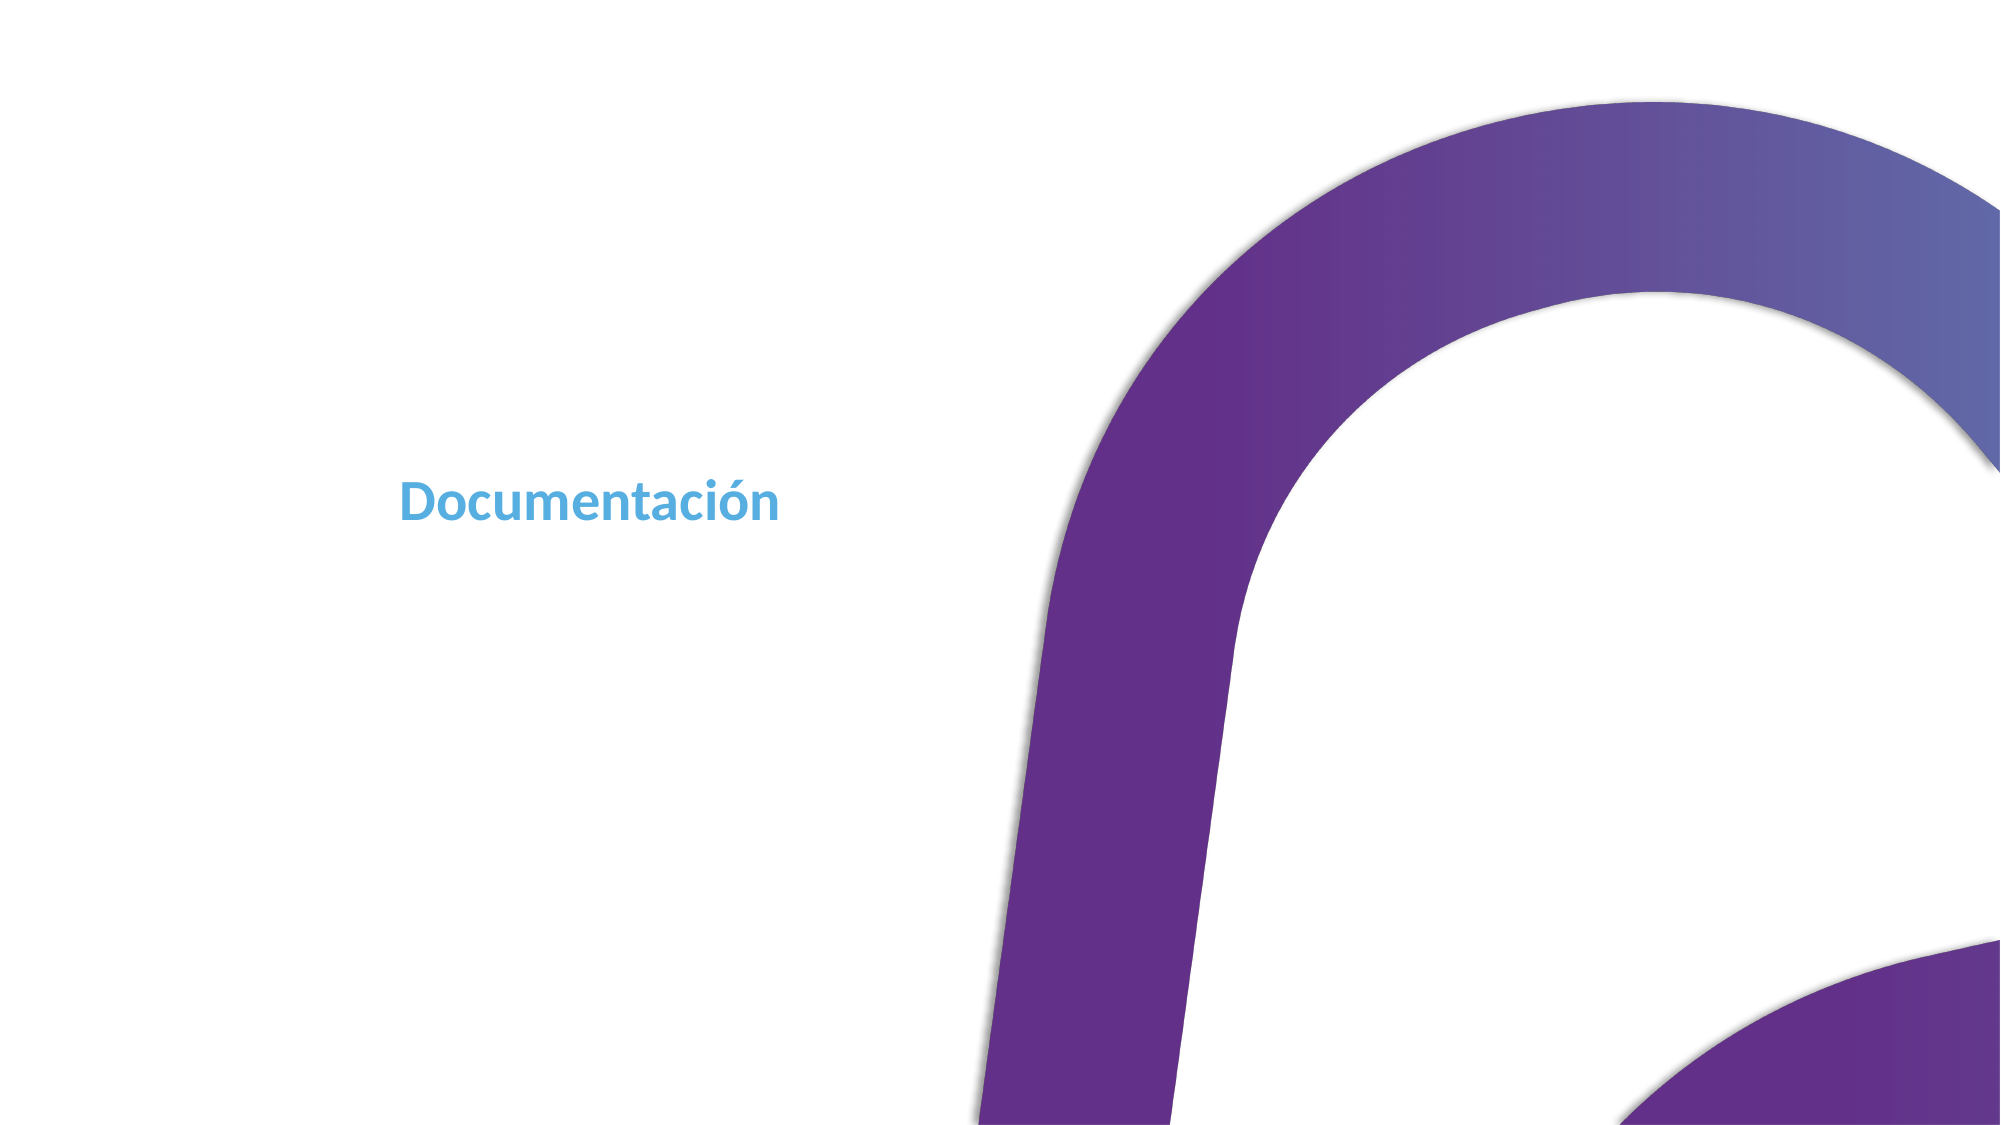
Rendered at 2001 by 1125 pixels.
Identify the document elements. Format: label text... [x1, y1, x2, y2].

picture [0, 0, 2000, 1125]
list Documentación [181, 454, 1000, 818]
